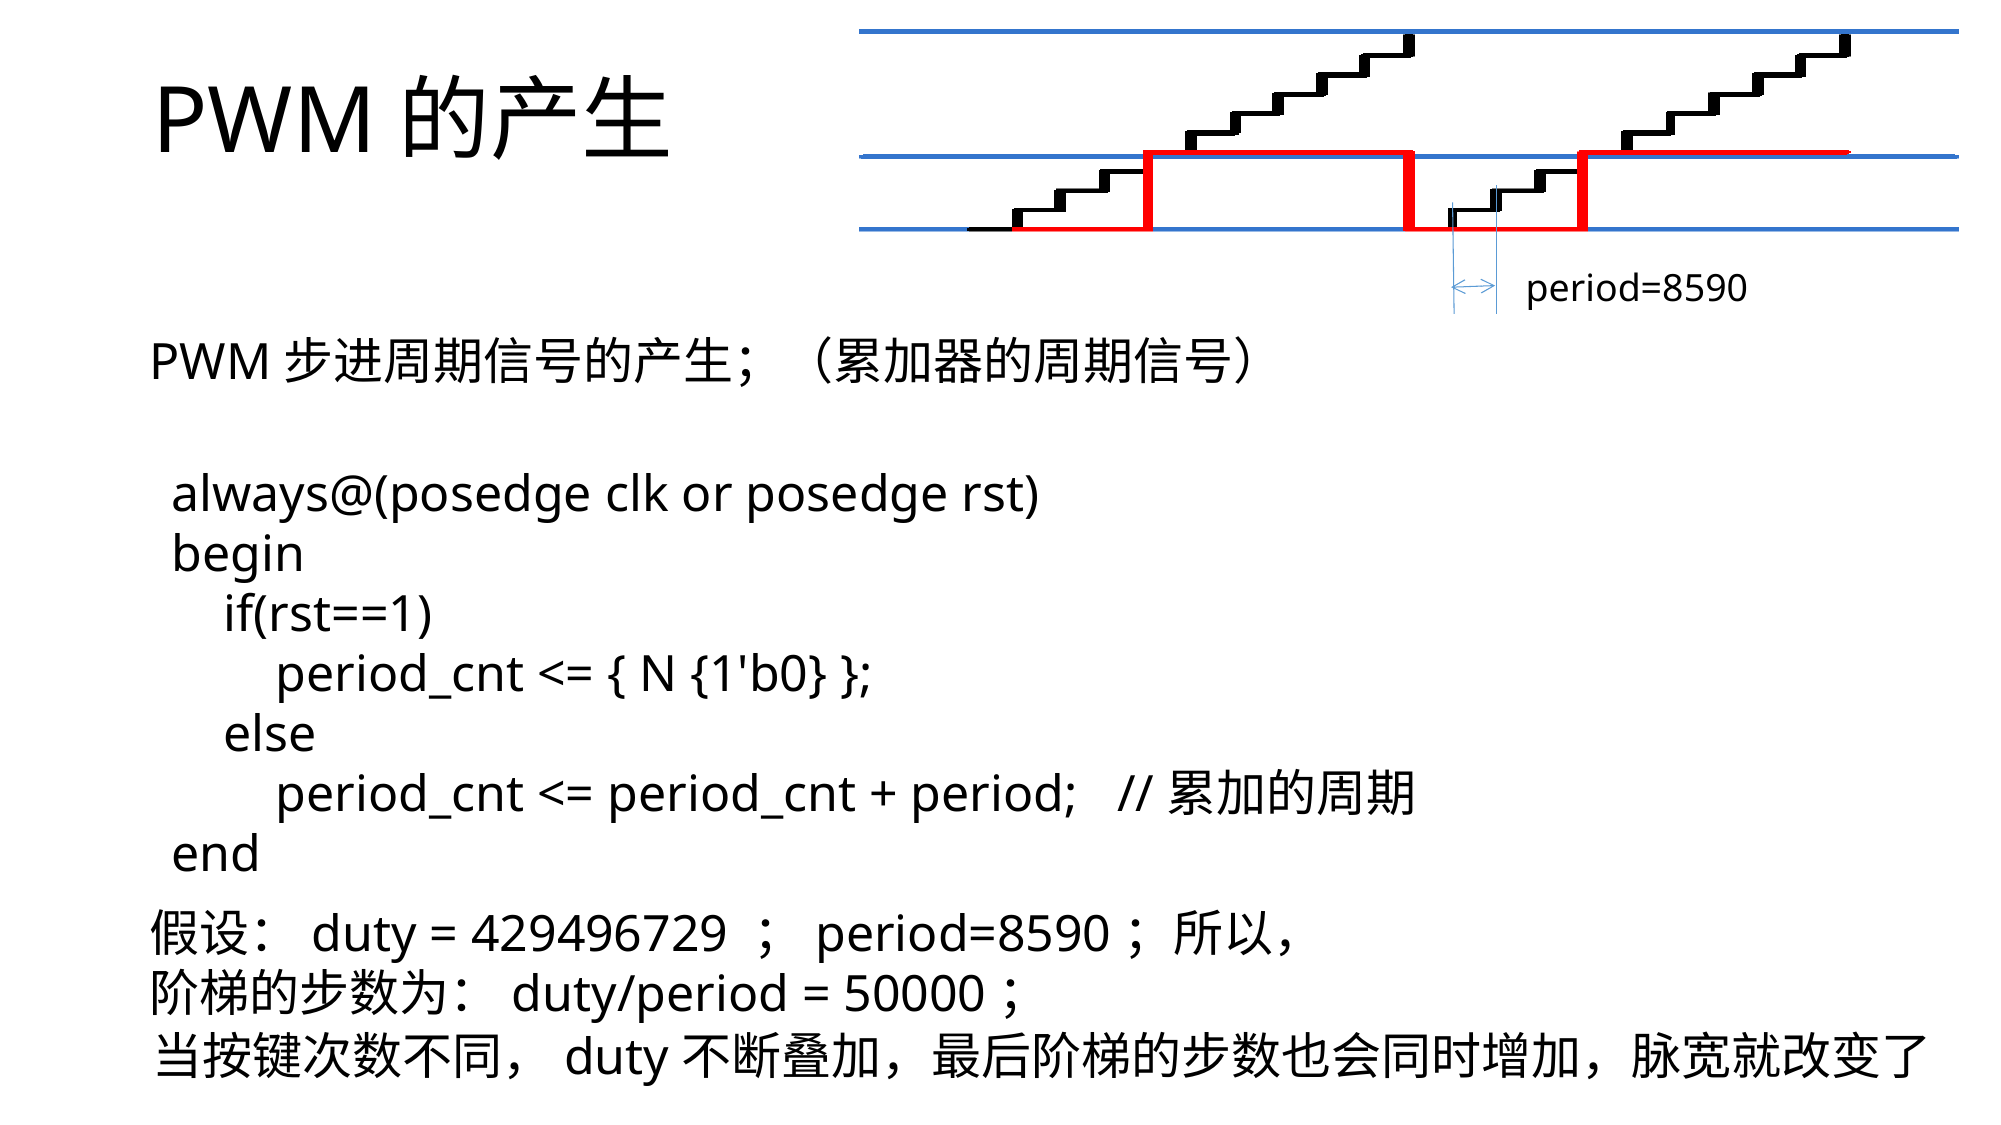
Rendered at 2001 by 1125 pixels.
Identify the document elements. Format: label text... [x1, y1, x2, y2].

text_box PWM步进周期信号的产生；（累加器的周期信号） [135, 321, 1535, 397]
text_box 当按键次数不同，duty不断叠加，最后阶梯的步数也会同时增加，脉宽就改变了 [137, 1017, 1981, 1092]
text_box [856, 27, 1963, 317]
text_box 假设：duty = 429496729 ；period=8590；所以， 阶梯的步数为：duty/period = 50000； [135, 893, 1861, 1029]
text_box always@(posedge clk or posedge rst) begin if(rst==1) period_cnt <= { N {1'b0} }; else period_cnt <= period_cnt + period; //累加的周期 end [156, 454, 1496, 890]
title PWM的产生 [137, 14, 1863, 232]
